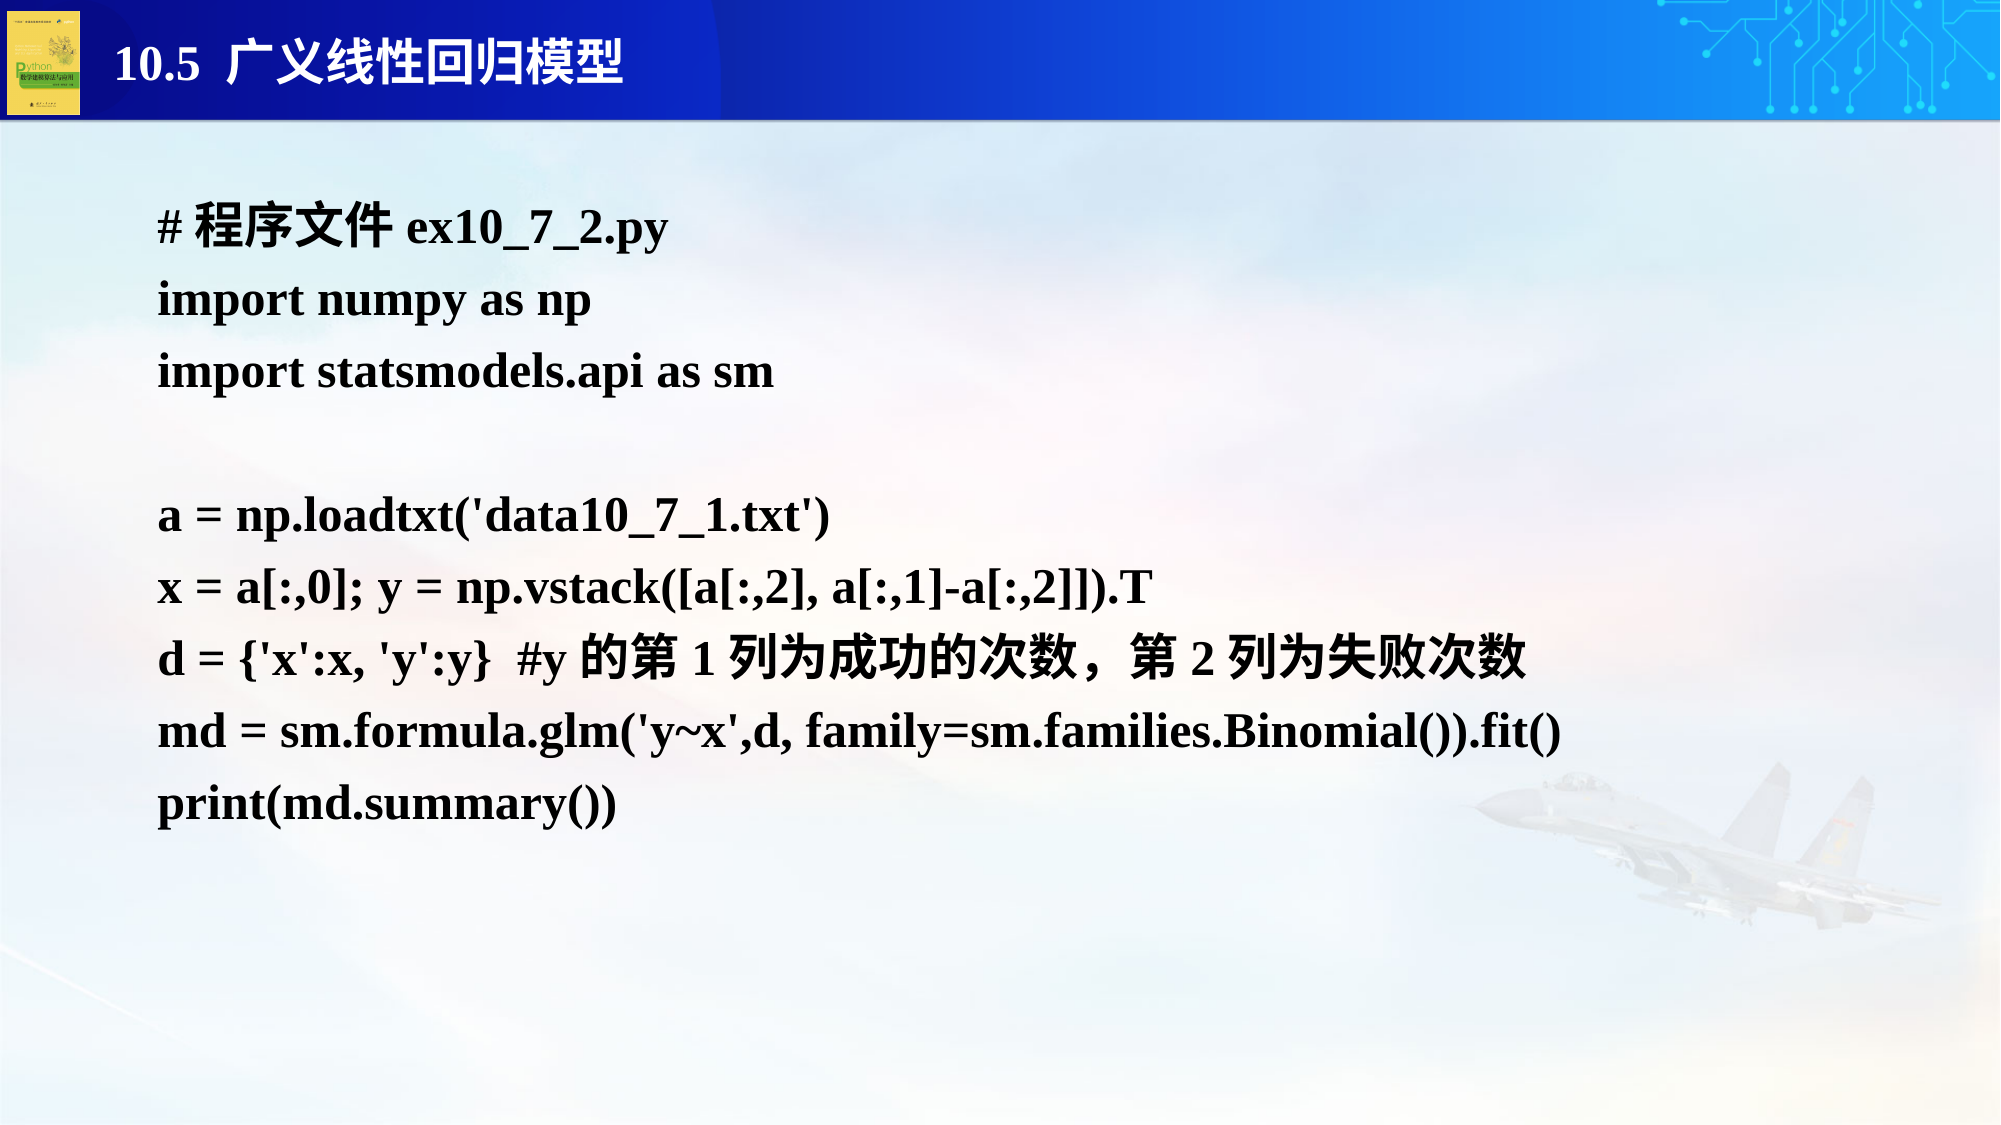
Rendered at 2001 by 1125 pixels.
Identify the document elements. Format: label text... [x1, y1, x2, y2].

picture [0, 0, 2000, 1125]
list #程序文件ex10_7_2.py import numpy as np import statsmodels.api as sm a = np.loadtxt('data10_7_1.txt') x = a[:,0]; y = np.vstack([a[:,2], a[:,1]-a[:,2]]).T d = {'x':x, 'y':y} #y的第1列为成功的次数，第2列为失败次数 md = sm.formula.glm('y~x',d, family=sm.families.Binomial()).fit() print(md.summary()) [98, 173, 1942, 1068]
